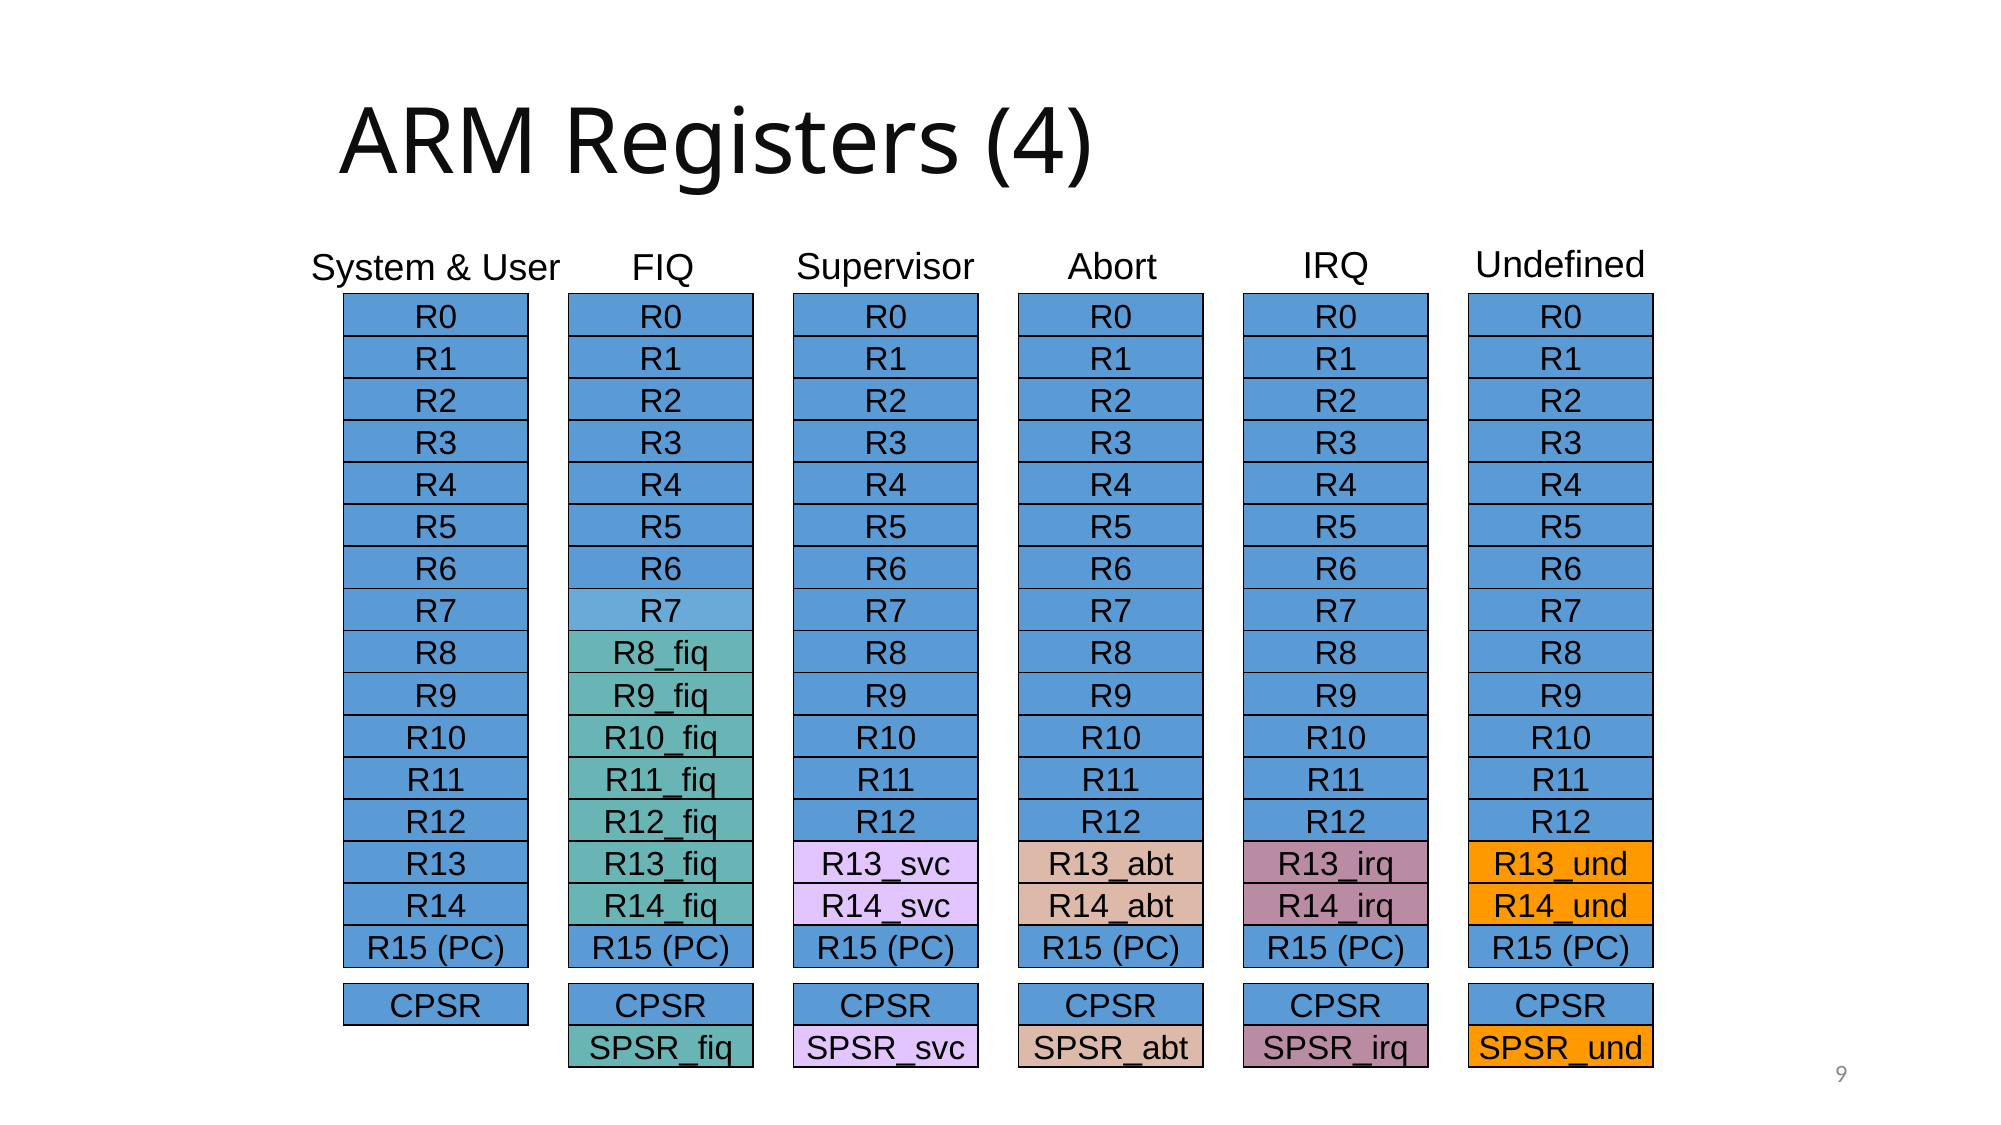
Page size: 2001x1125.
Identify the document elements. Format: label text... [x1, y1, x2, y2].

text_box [780, 235, 991, 1068]
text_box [1243, 233, 1429, 1068]
title ARM Registers (4) [324, 50, 1675, 238]
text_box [568, 235, 754, 1068]
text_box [1018, 235, 1204, 1068]
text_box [1459, 232, 1661, 1068]
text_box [295, 235, 568, 1026]
slide_number 9 [1412, 1042, 1863, 1103]
